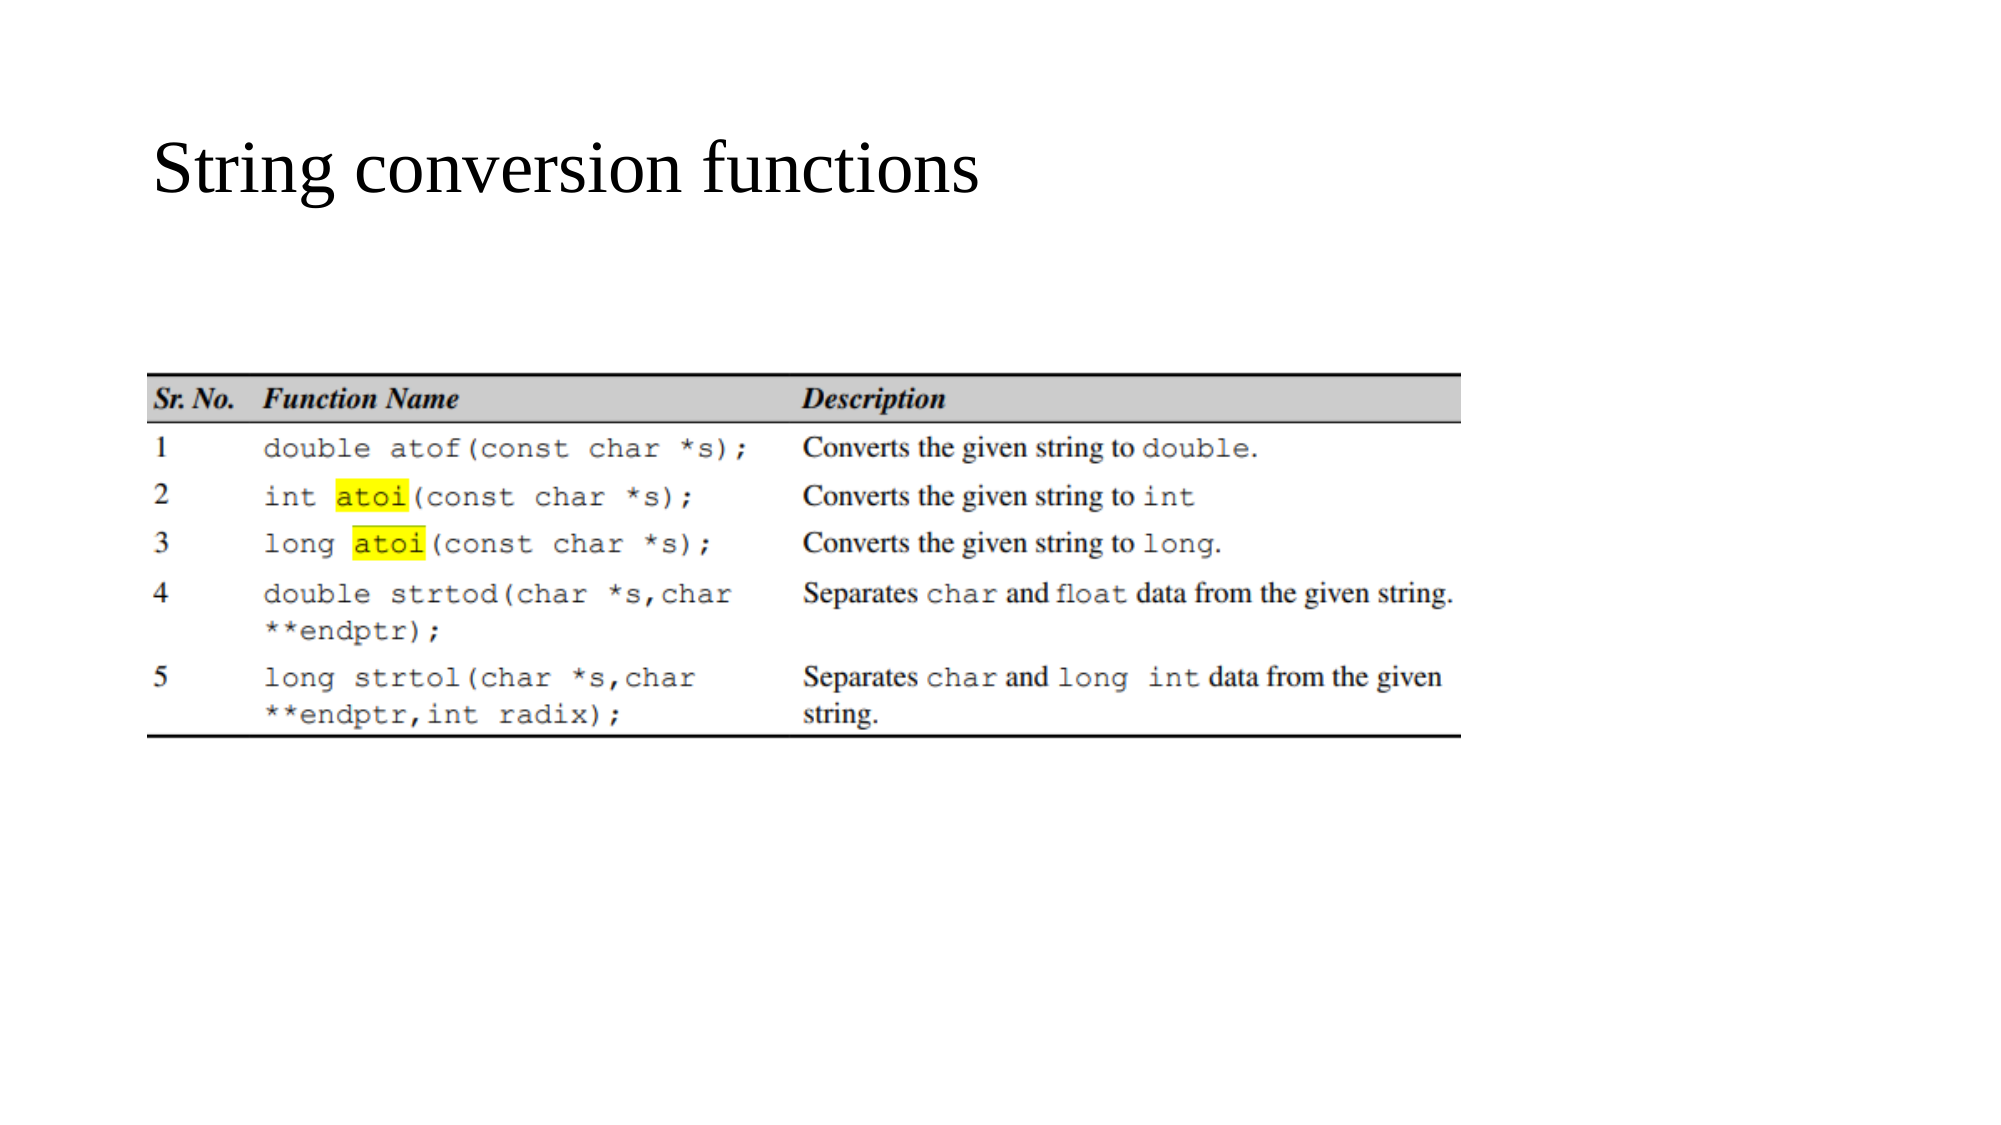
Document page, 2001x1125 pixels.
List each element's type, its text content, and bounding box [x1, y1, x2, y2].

title String conversion functions [137, 59, 1863, 278]
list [147, 370, 1461, 750]
